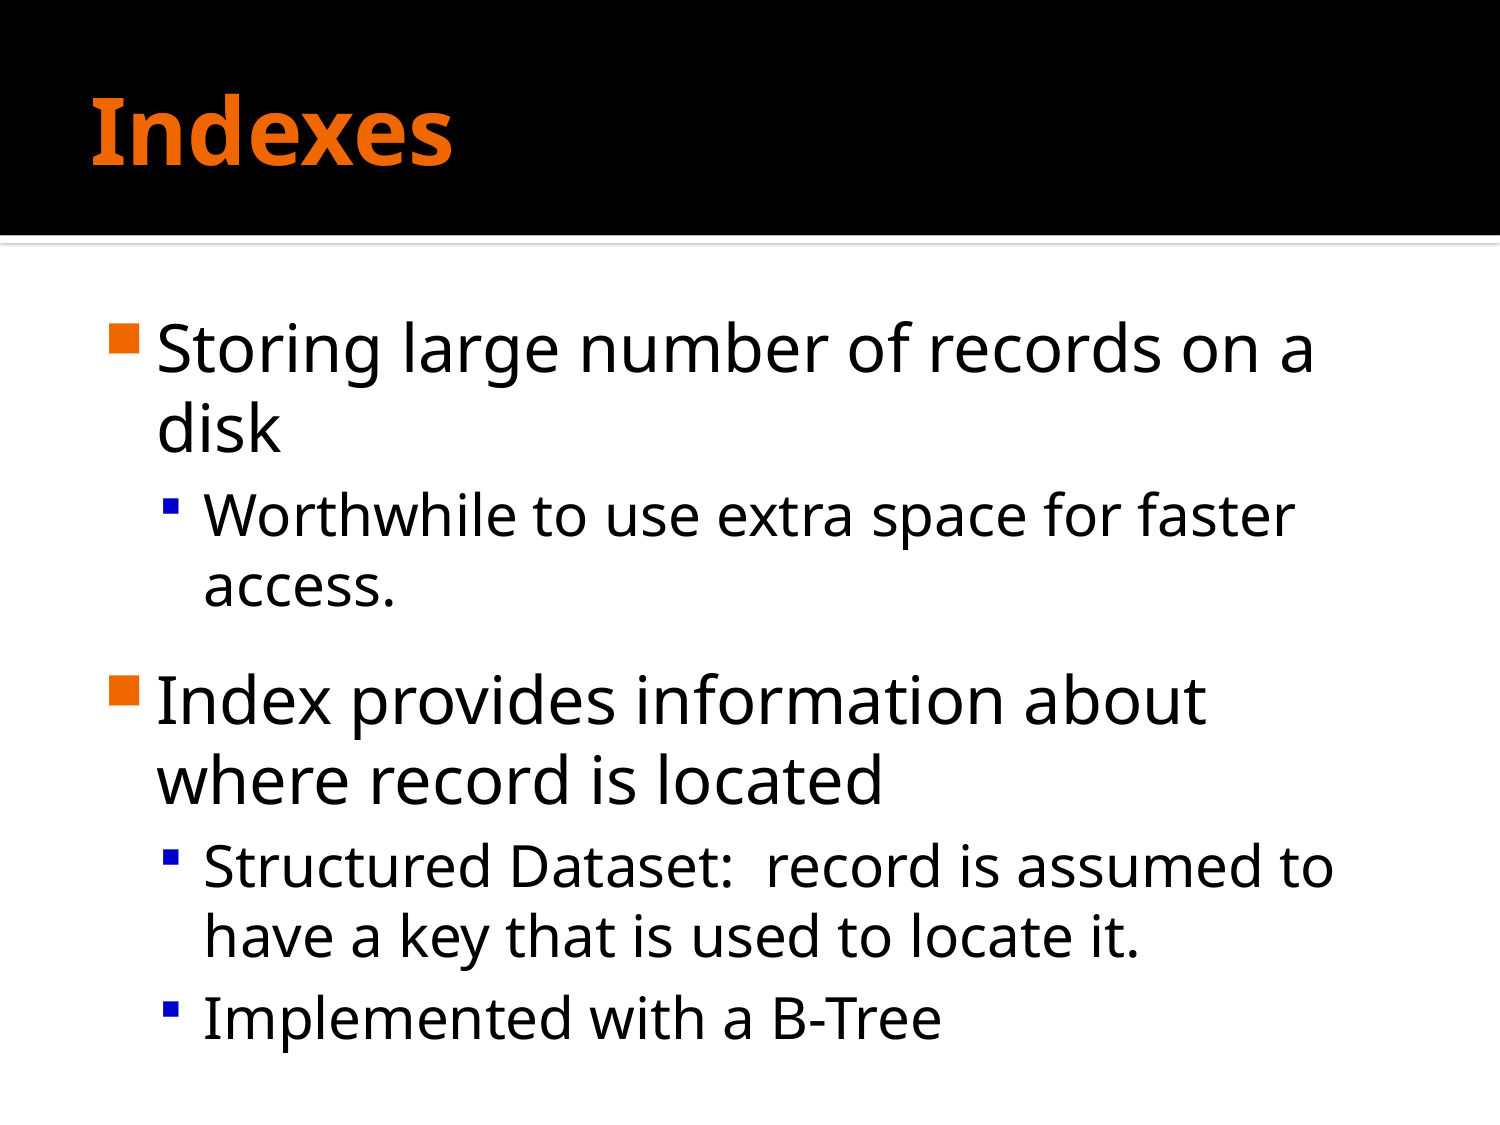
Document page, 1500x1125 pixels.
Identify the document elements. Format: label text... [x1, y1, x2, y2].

title Indexes [75, 25, 1425, 231]
list Storing large number of records on a disk Worthwhile to use extra space for faster access. Index provides information about where record is located Structured Dataset: record is assumed to have a key that is used to locate it. Implemented with a B-Tree [75, 291, 1425, 1050]
